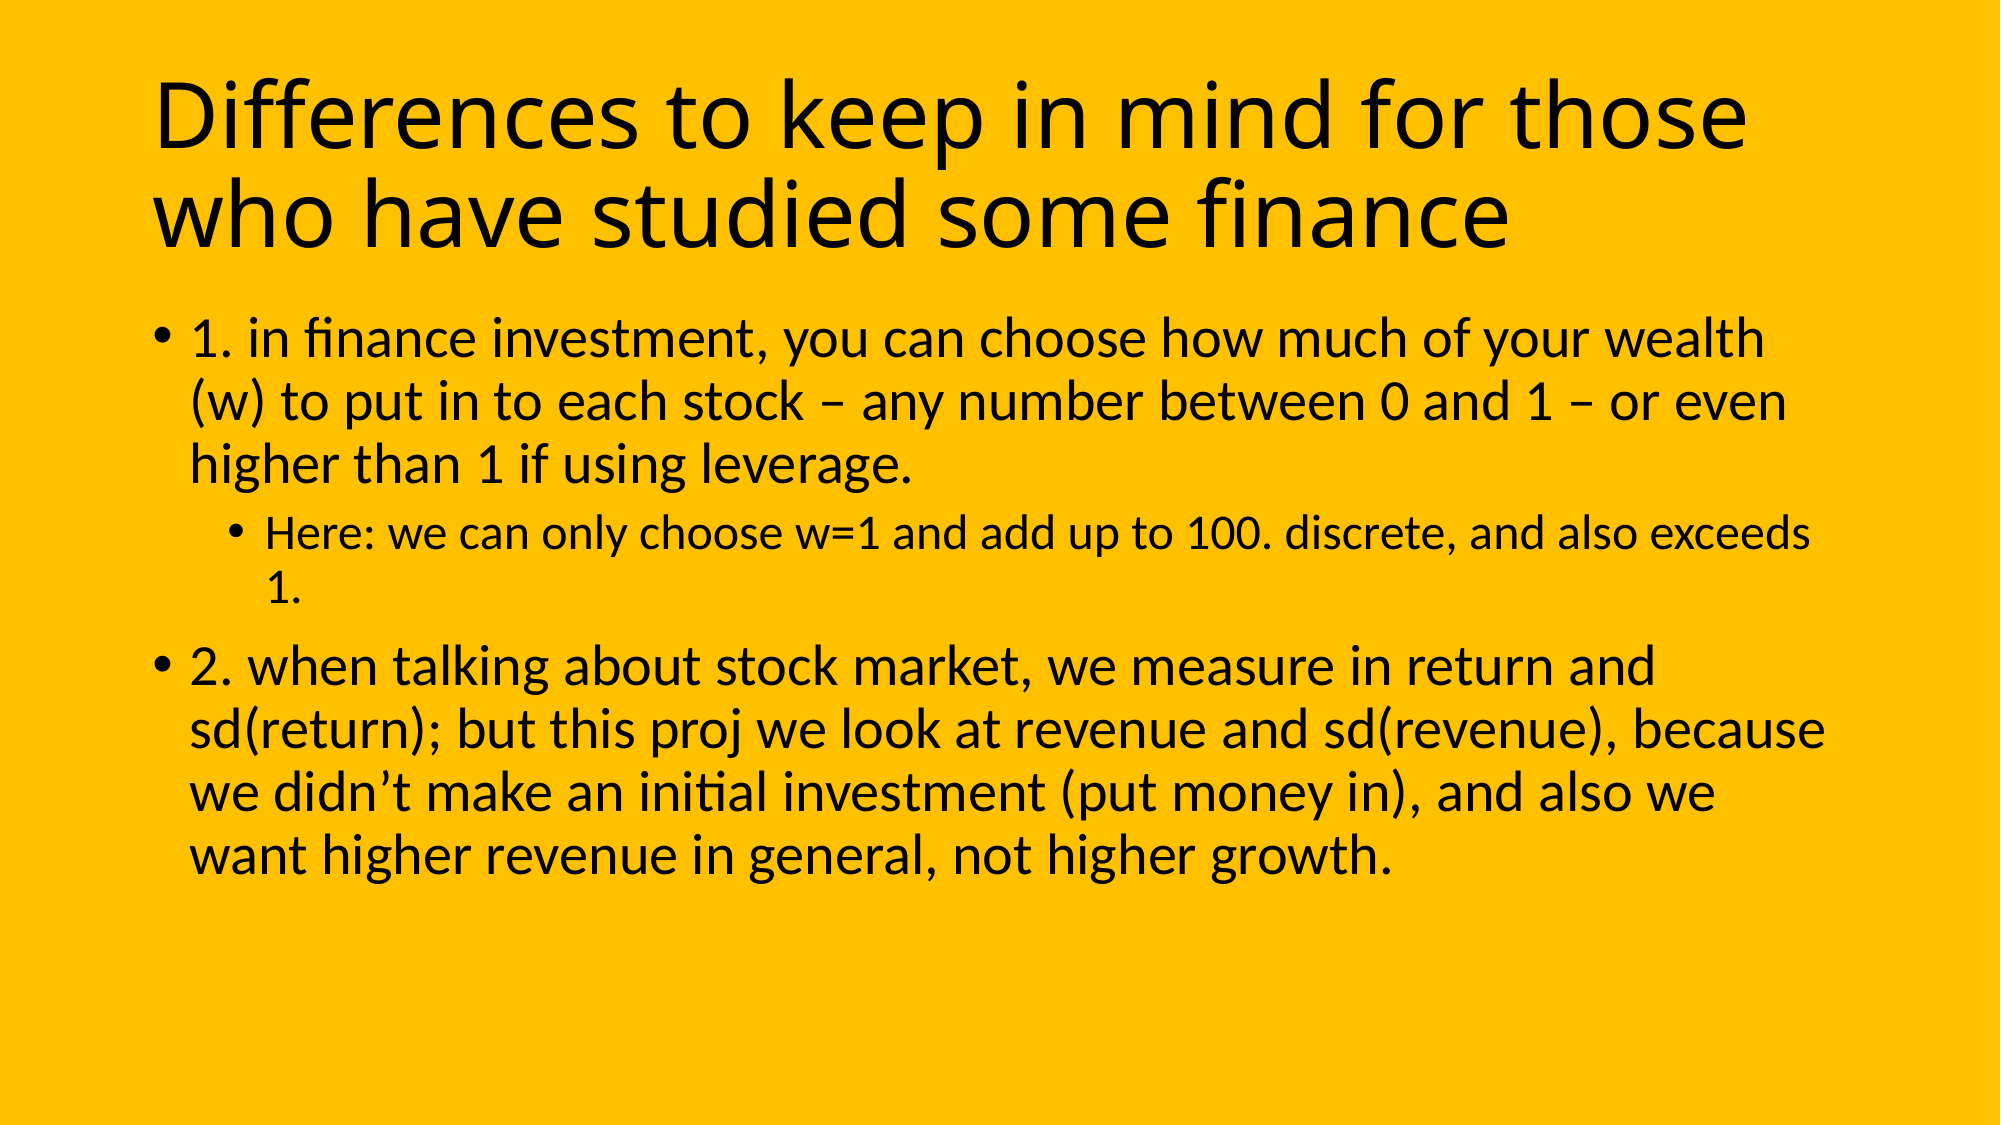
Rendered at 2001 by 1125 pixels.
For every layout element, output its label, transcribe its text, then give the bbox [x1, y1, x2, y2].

list 1. in finance investment, you can choose how much of your wealth (w) to put in to each stock – any number between 0 and 1 – or even higher than 1 if using leverage. Here: we can only choose w=1 and add up to 100. discrete, and also exceeds 1. 2. when talking about stock market, we measure in return and sd(return); but this proj we look at revenue and sd(revenue), because we didn’t make an initial investment (put money in), and also we want higher revenue in general, not higher growth. [137, 299, 1863, 1014]
title Differences to keep in mind for those who have studied some finance [137, 59, 1863, 278]
